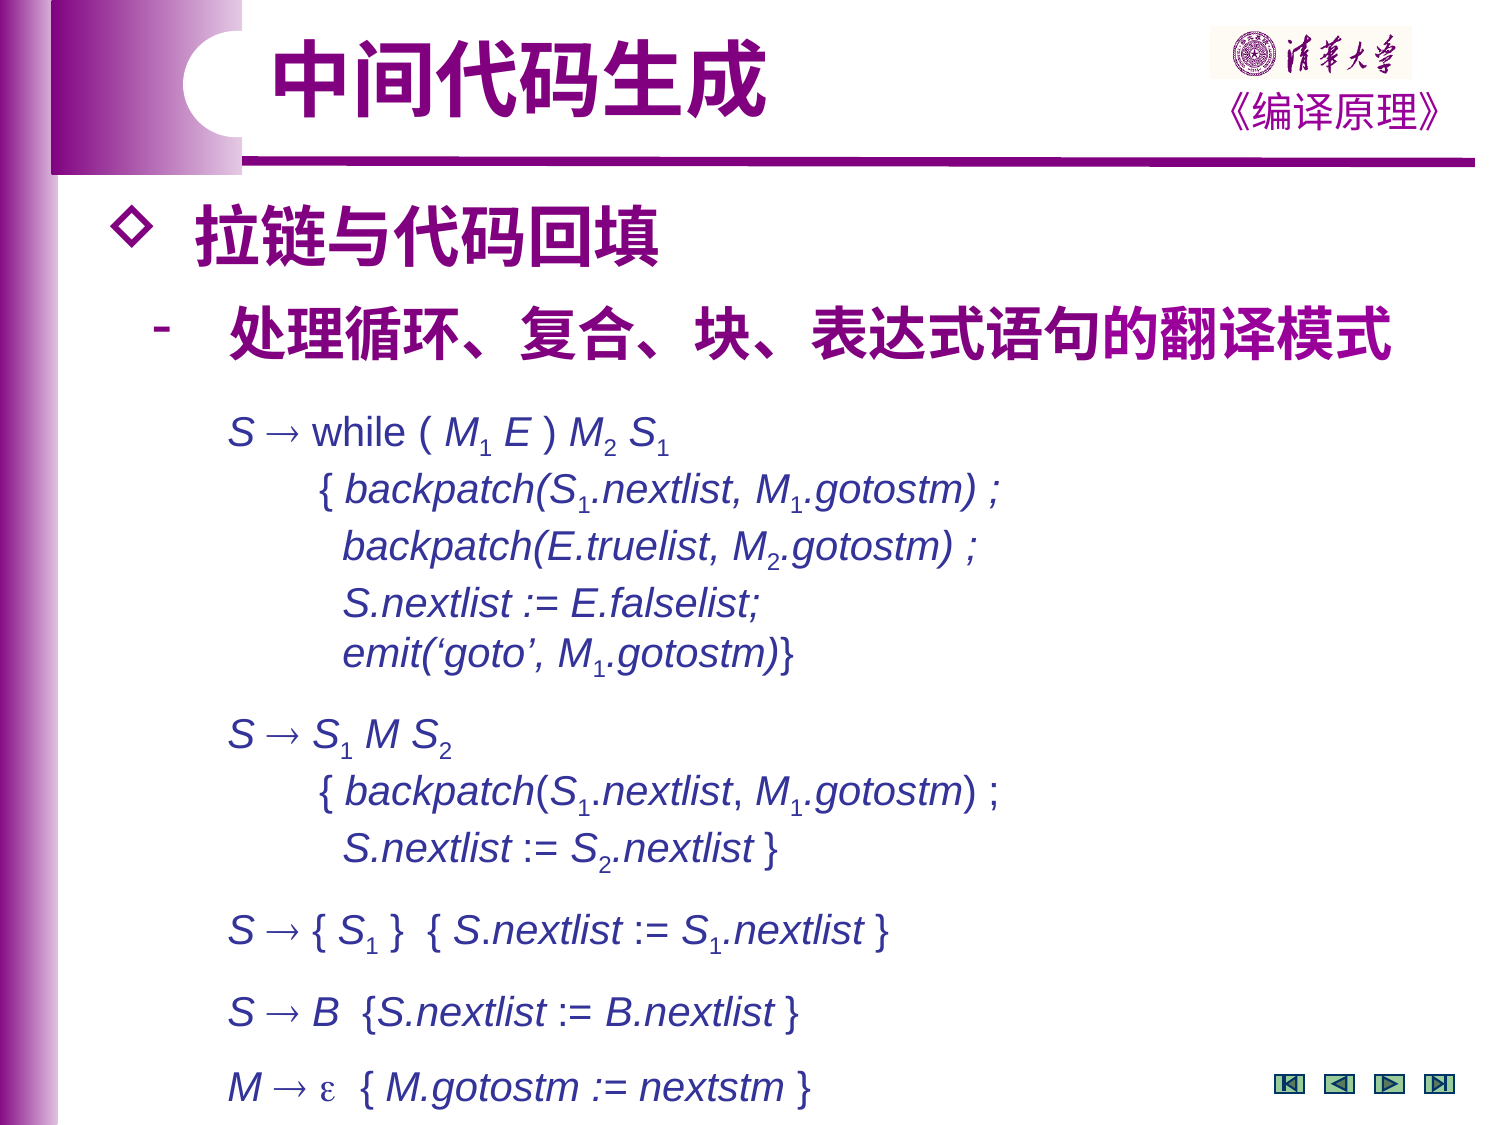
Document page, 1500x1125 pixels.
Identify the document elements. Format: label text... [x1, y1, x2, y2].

text_box [1274, 1074, 1305, 1093]
text_box S  while ( M1 E ) M2 S1 { backpatch(S1.nextlist, M1.gotostm) ; backpatch(E.truelist, M2.gotostm) ; S.nextlist := E.falselist; emit(‘goto’, M1.gotostm)} S  S1 M S2 { backpatch(S1.nextlist, M1.gotostm) ; S.nextlist := S2.nextlist } S  { S­1 } { S.nextlist := S1.nextlist } S  B {S.nextlist := B.nextlist } M   { M.gotostm := nextstm } [212, 397, 1436, 1118]
text_box 中间代码生成 [254, 31, 788, 136]
text_box [1324, 1074, 1355, 1093]
text_box [1424, 1074, 1455, 1093]
text_box 处理循环、复合、块、表达式语句的翻译模式 [137, 289, 1463, 375]
text_box 拉链与代码回填 [87, 187, 1313, 283]
picture [1210, 26, 1412, 79]
text_box [1374, 1074, 1405, 1093]
